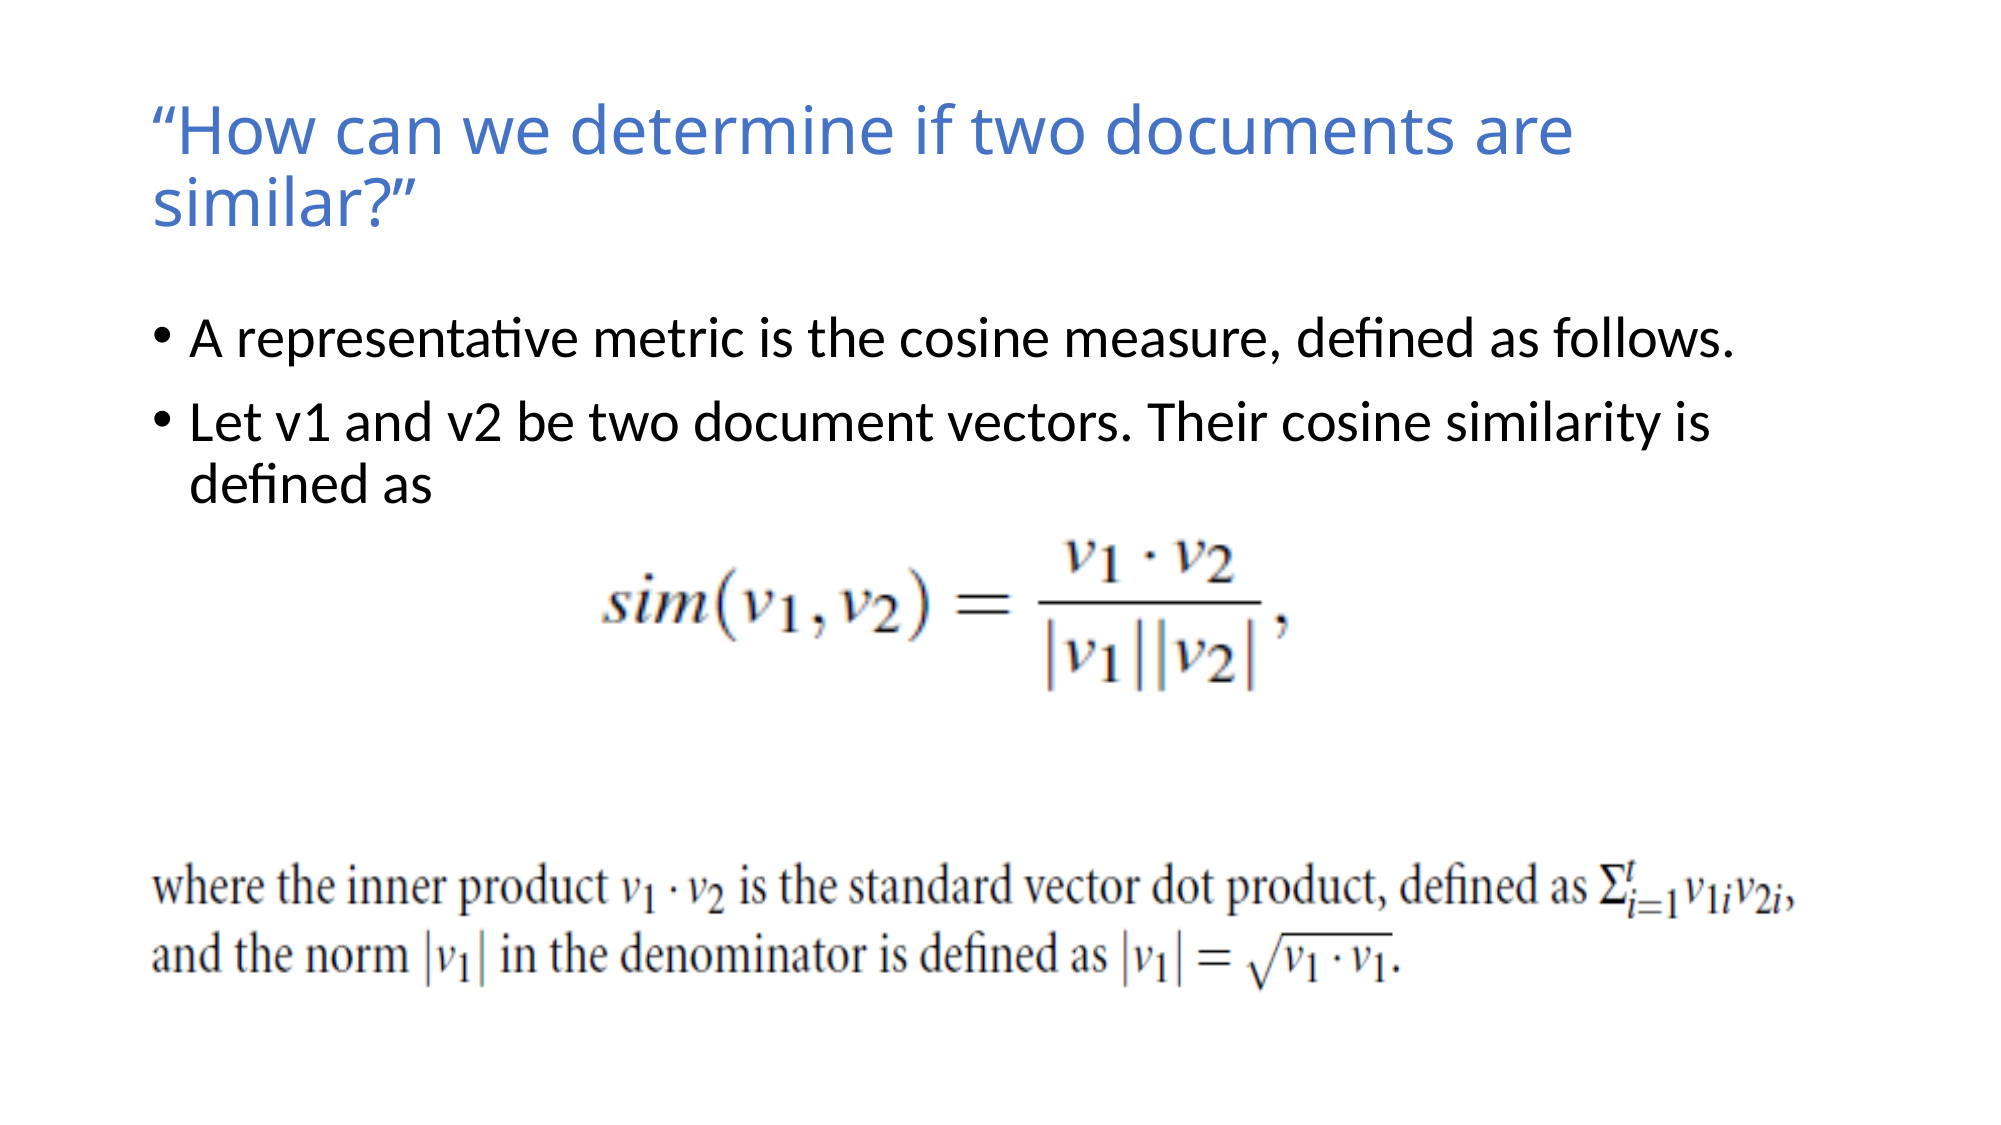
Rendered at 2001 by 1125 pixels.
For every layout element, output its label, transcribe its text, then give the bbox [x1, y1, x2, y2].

picture [580, 512, 1359, 711]
list A representative metric is the cosine measure, defined as follows. Let v1 and v2 be two document vectors. Their cosine similarity is defined as [137, 299, 1863, 1044]
title “How can we determine if two documents are similar?” [137, 59, 1863, 278]
picture [137, 799, 1814, 1044]
